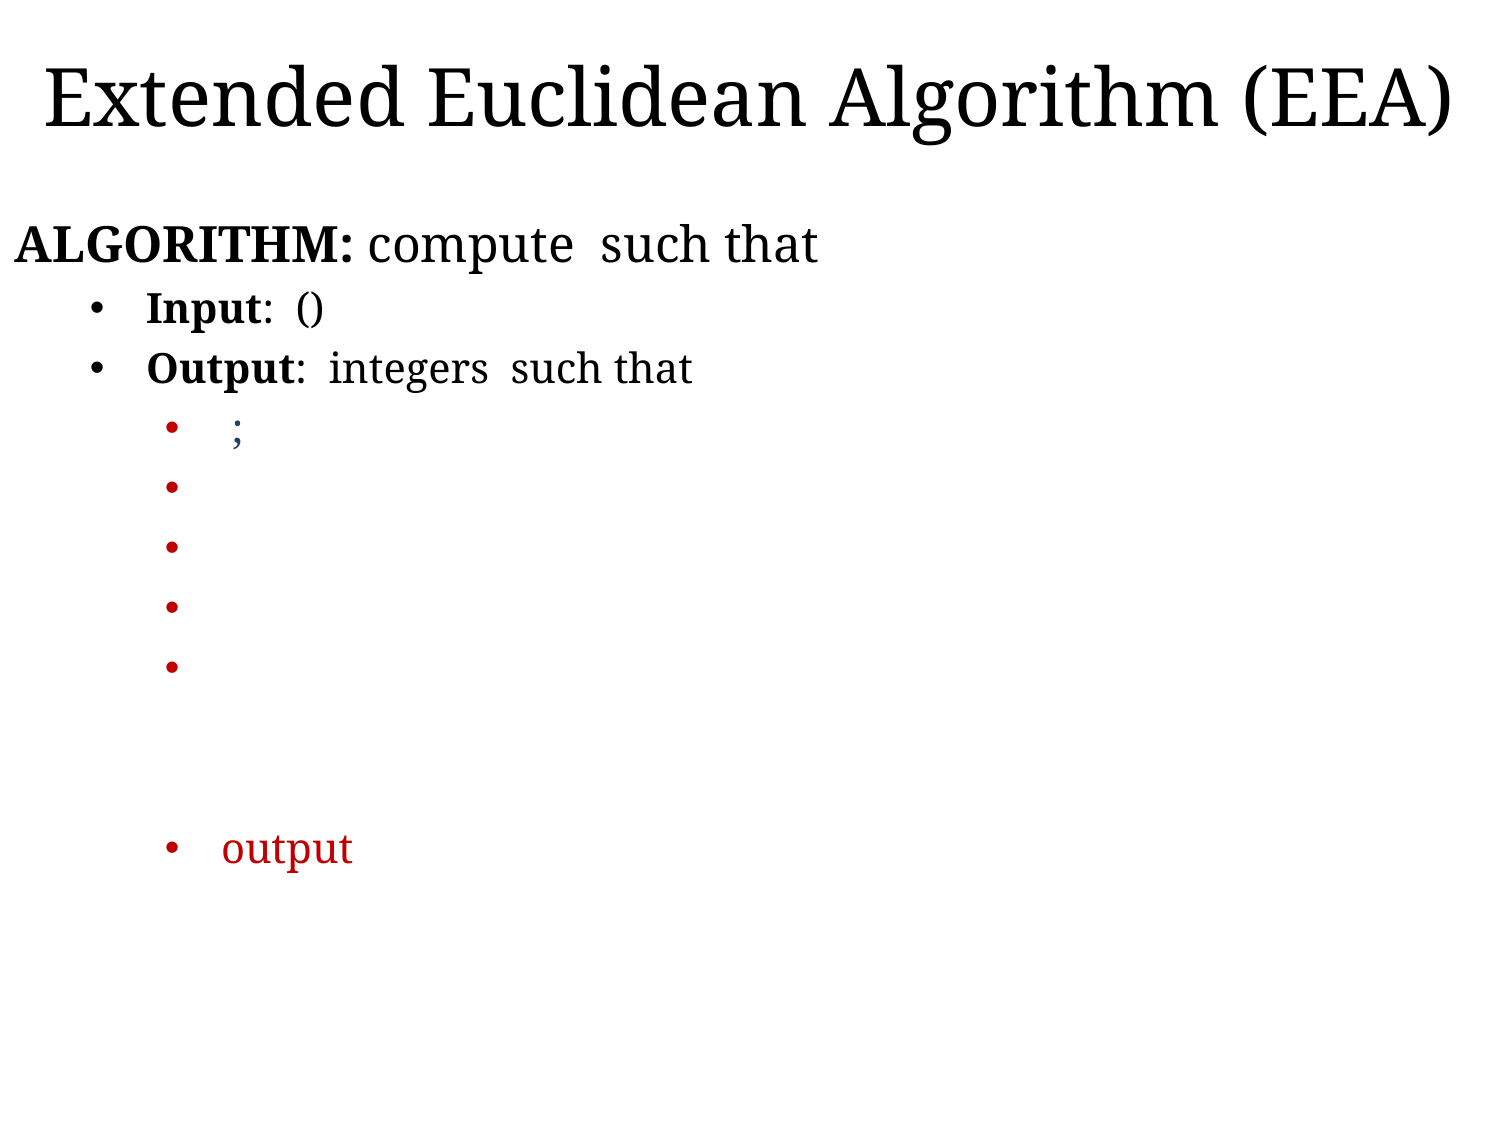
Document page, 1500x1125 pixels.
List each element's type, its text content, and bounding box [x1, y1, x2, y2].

title Extended Euclidean Algorithm (EEA) [0, 0, 1500, 188]
